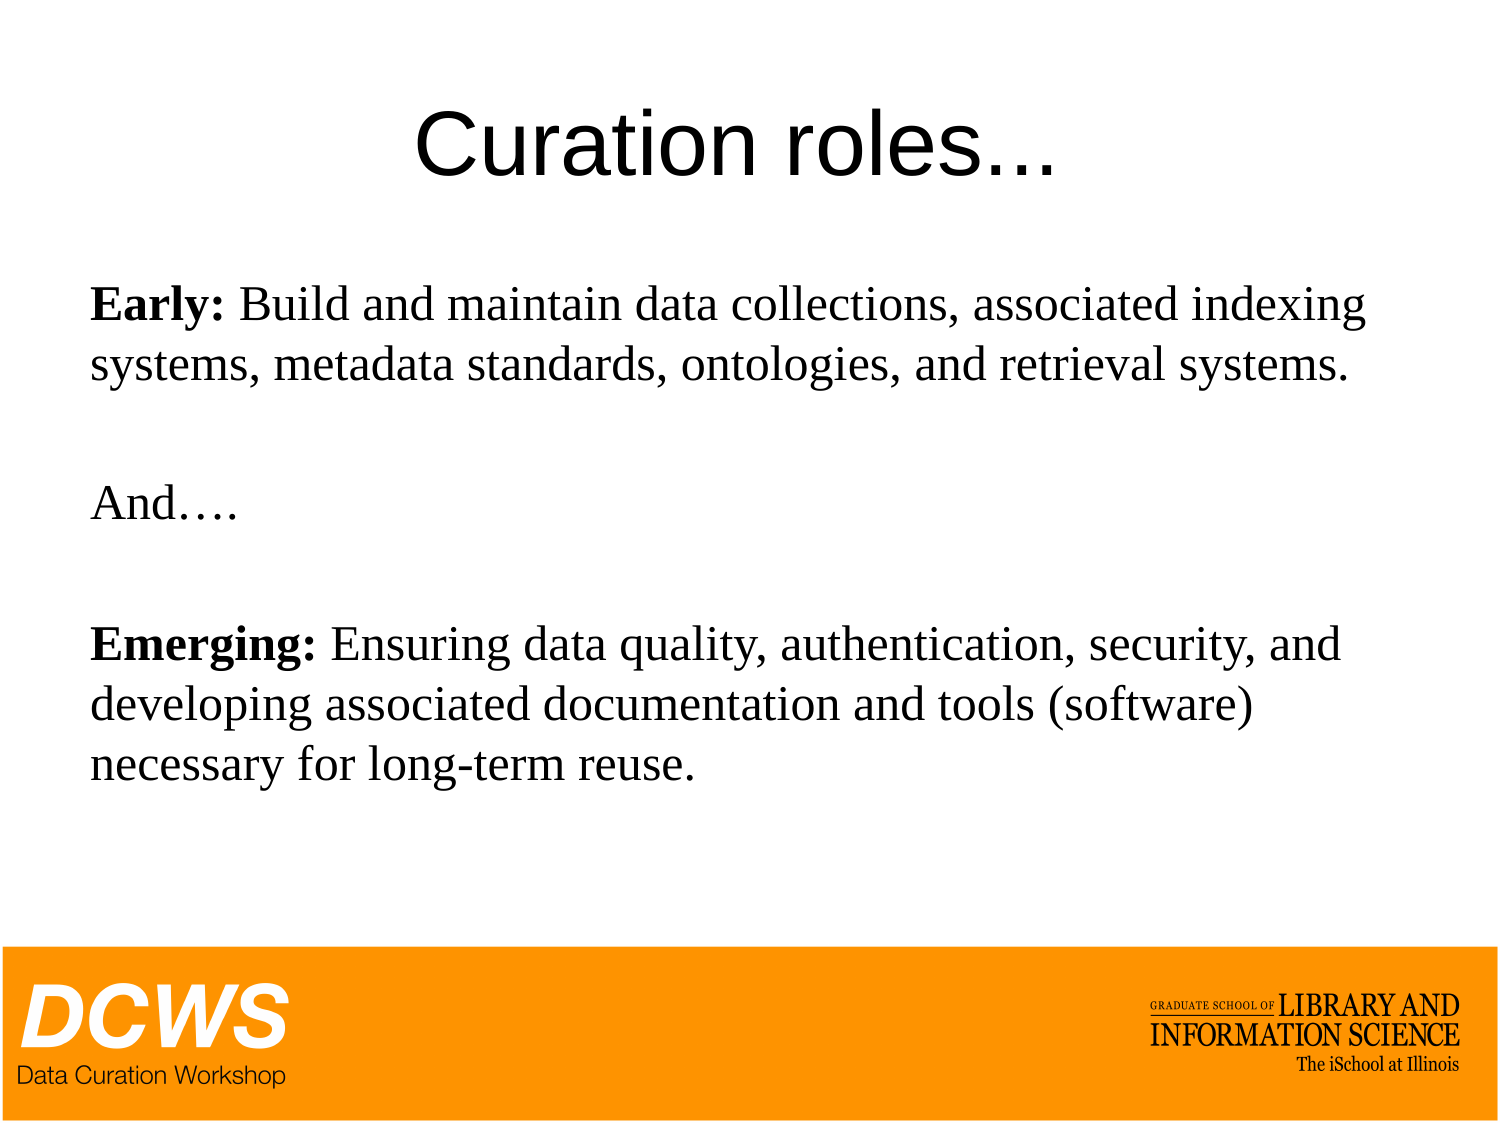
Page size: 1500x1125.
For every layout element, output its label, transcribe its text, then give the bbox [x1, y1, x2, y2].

list Early: Build and maintain data collections, associated indexing systems, metadata standards, ontologies, and retrieval systems. And…. Emerging: Ensuring data quality, authentication, security, and developing associated documentation and tools (software) necessary for long-term reuse. [75, 262, 1425, 1005]
title Curation roles... [75, 45, 1425, 233]
picture [0, 944, 1500, 1123]
